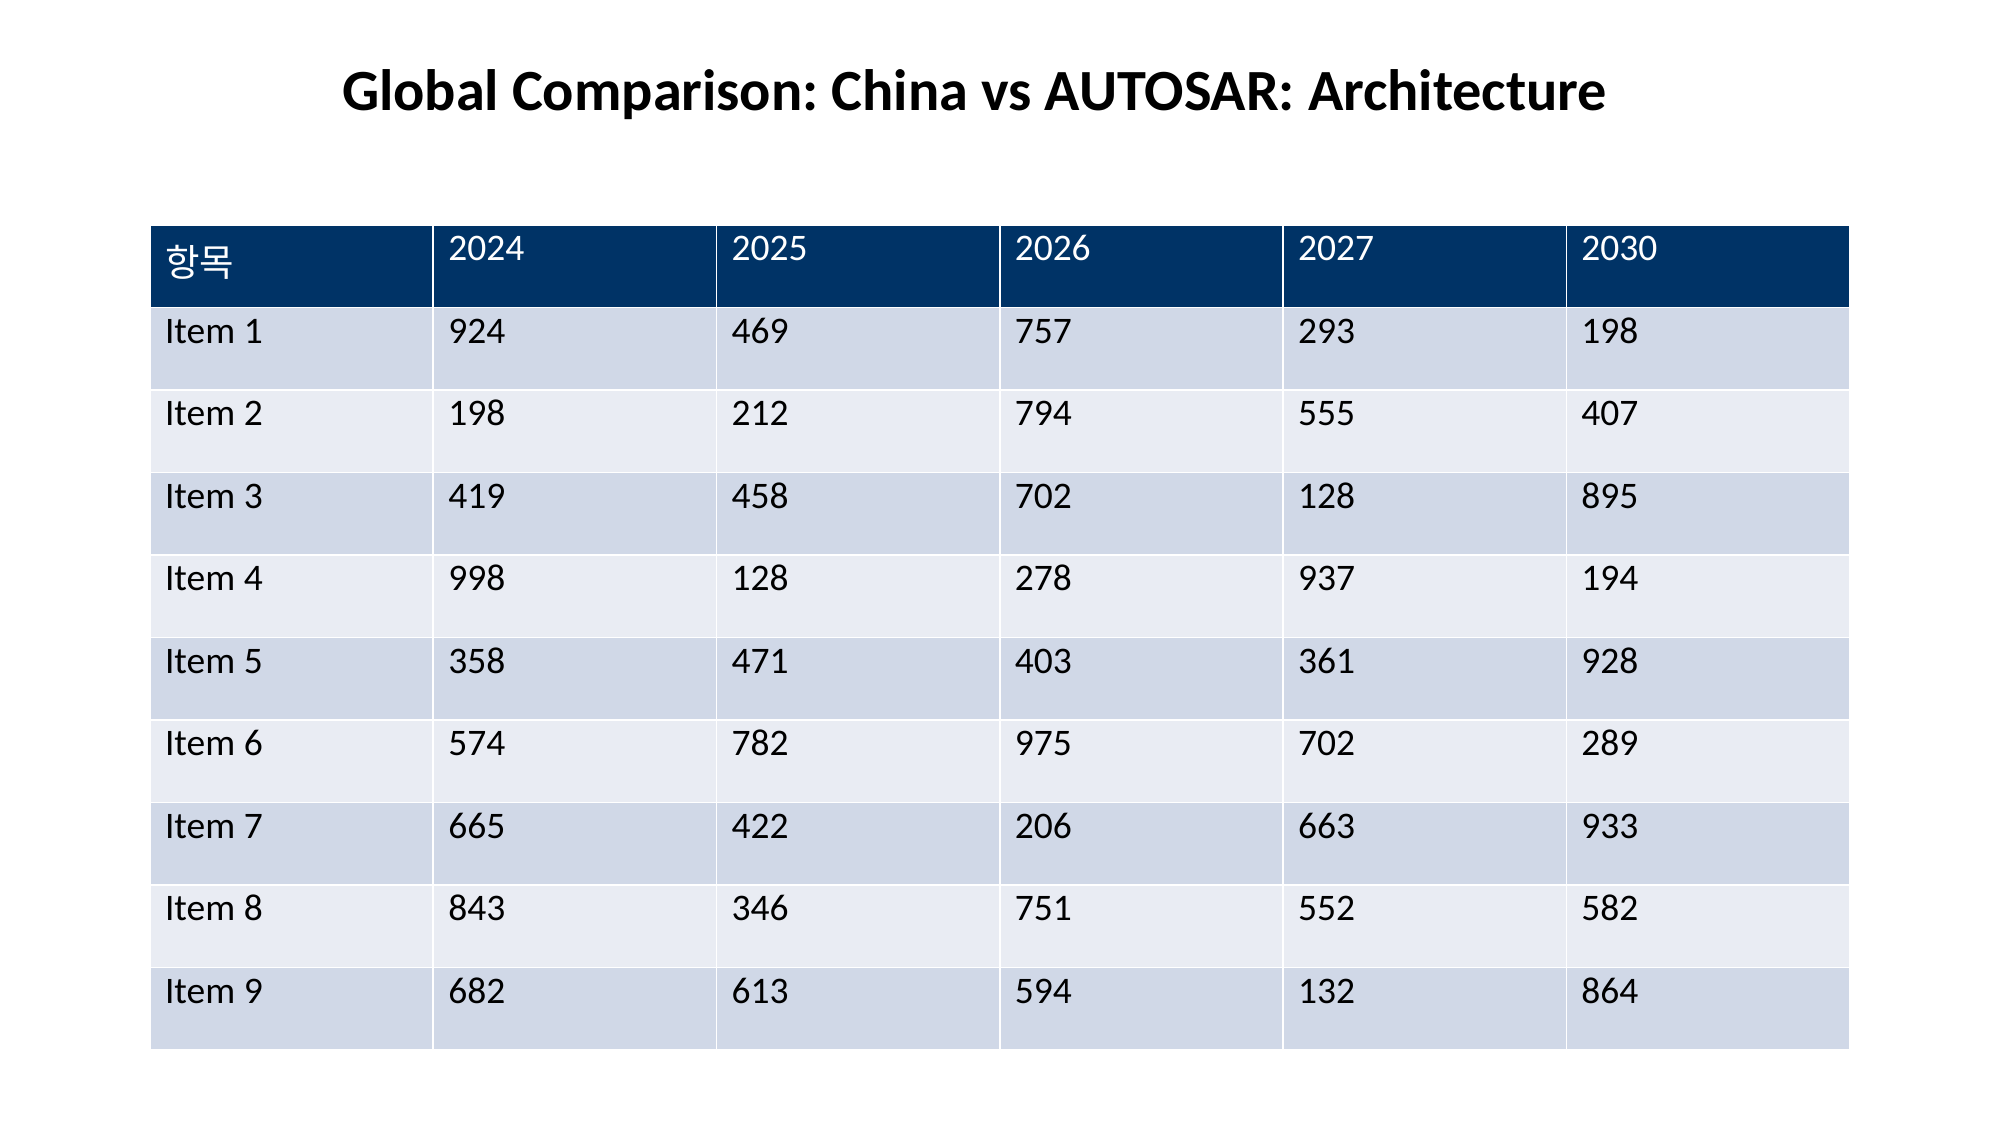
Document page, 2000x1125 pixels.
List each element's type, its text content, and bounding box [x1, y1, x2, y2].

table_cell 555 [1284, 391, 1566, 472]
table_cell 757 [1001, 308, 1282, 389]
table_header 2025 [717, 226, 999, 307]
table_header 2027 [1284, 226, 1566, 307]
table_cell 937 [1284, 556, 1566, 637]
table_cell Item 6 [151, 721, 432, 802]
table_cell 278 [1001, 556, 1282, 637]
table_cell Item 5 [151, 638, 432, 719]
table_cell 419 [434, 473, 716, 554]
table_cell 293 [1284, 308, 1566, 389]
table_cell 665 [434, 803, 716, 884]
table_cell 702 [1284, 721, 1566, 802]
table_header 2024 [434, 226, 716, 307]
table_cell 358 [434, 638, 716, 719]
table_cell 198 [434, 391, 716, 472]
table_cell Item 7 [151, 803, 432, 884]
table_cell 998 [434, 556, 716, 637]
table_cell 422 [717, 803, 999, 884]
table_cell 132 [1284, 968, 1566, 1049]
table_cell 895 [1567, 473, 1849, 554]
table_cell 582 [1567, 886, 1849, 967]
table_cell 198 [1567, 308, 1849, 389]
table_cell 864 [1567, 968, 1849, 1049]
table_cell Item 1 [151, 308, 432, 389]
table_cell 702 [1001, 473, 1282, 554]
table_cell 194 [1567, 556, 1849, 637]
table_cell Item 9 [151, 968, 432, 1049]
table_cell 574 [434, 721, 716, 802]
text_box Global Comparison: China vs AUTOSAR: Architecture [327, 45, 1623, 130]
table_header 2026 [1001, 226, 1282, 307]
table_header 항목 [151, 226, 432, 307]
table_cell 469 [717, 308, 999, 389]
table_cell 782 [717, 721, 999, 802]
table_cell 751 [1001, 886, 1282, 967]
table_header 2030 [1567, 226, 1849, 307]
table_cell 128 [717, 556, 999, 637]
table_cell 212 [717, 391, 999, 472]
table_cell 928 [1567, 638, 1849, 719]
table_cell 403 [1001, 638, 1282, 719]
table_cell 924 [434, 308, 716, 389]
table_cell 794 [1001, 391, 1282, 472]
table_cell 552 [1284, 886, 1566, 967]
table_cell 458 [717, 473, 999, 554]
table_cell 594 [1001, 968, 1282, 1049]
table_cell 663 [1284, 803, 1566, 884]
table_cell 407 [1567, 391, 1849, 472]
table_cell 933 [1567, 803, 1849, 884]
table_cell 128 [1284, 473, 1566, 554]
table_cell 843 [434, 886, 716, 967]
table_cell Item 8 [151, 886, 432, 967]
table_cell 975 [1001, 721, 1282, 802]
table_cell 361 [1284, 638, 1566, 719]
table_cell 613 [717, 968, 999, 1049]
table_cell 206 [1001, 803, 1282, 884]
table_cell 346 [717, 886, 999, 967]
table_cell 471 [717, 638, 999, 719]
table_cell Item 3 [151, 473, 432, 554]
table_cell 289 [1567, 721, 1849, 802]
table_cell Item 4 [151, 556, 432, 637]
table_cell 682 [434, 968, 716, 1049]
table_cell Item 2 [151, 391, 432, 472]
